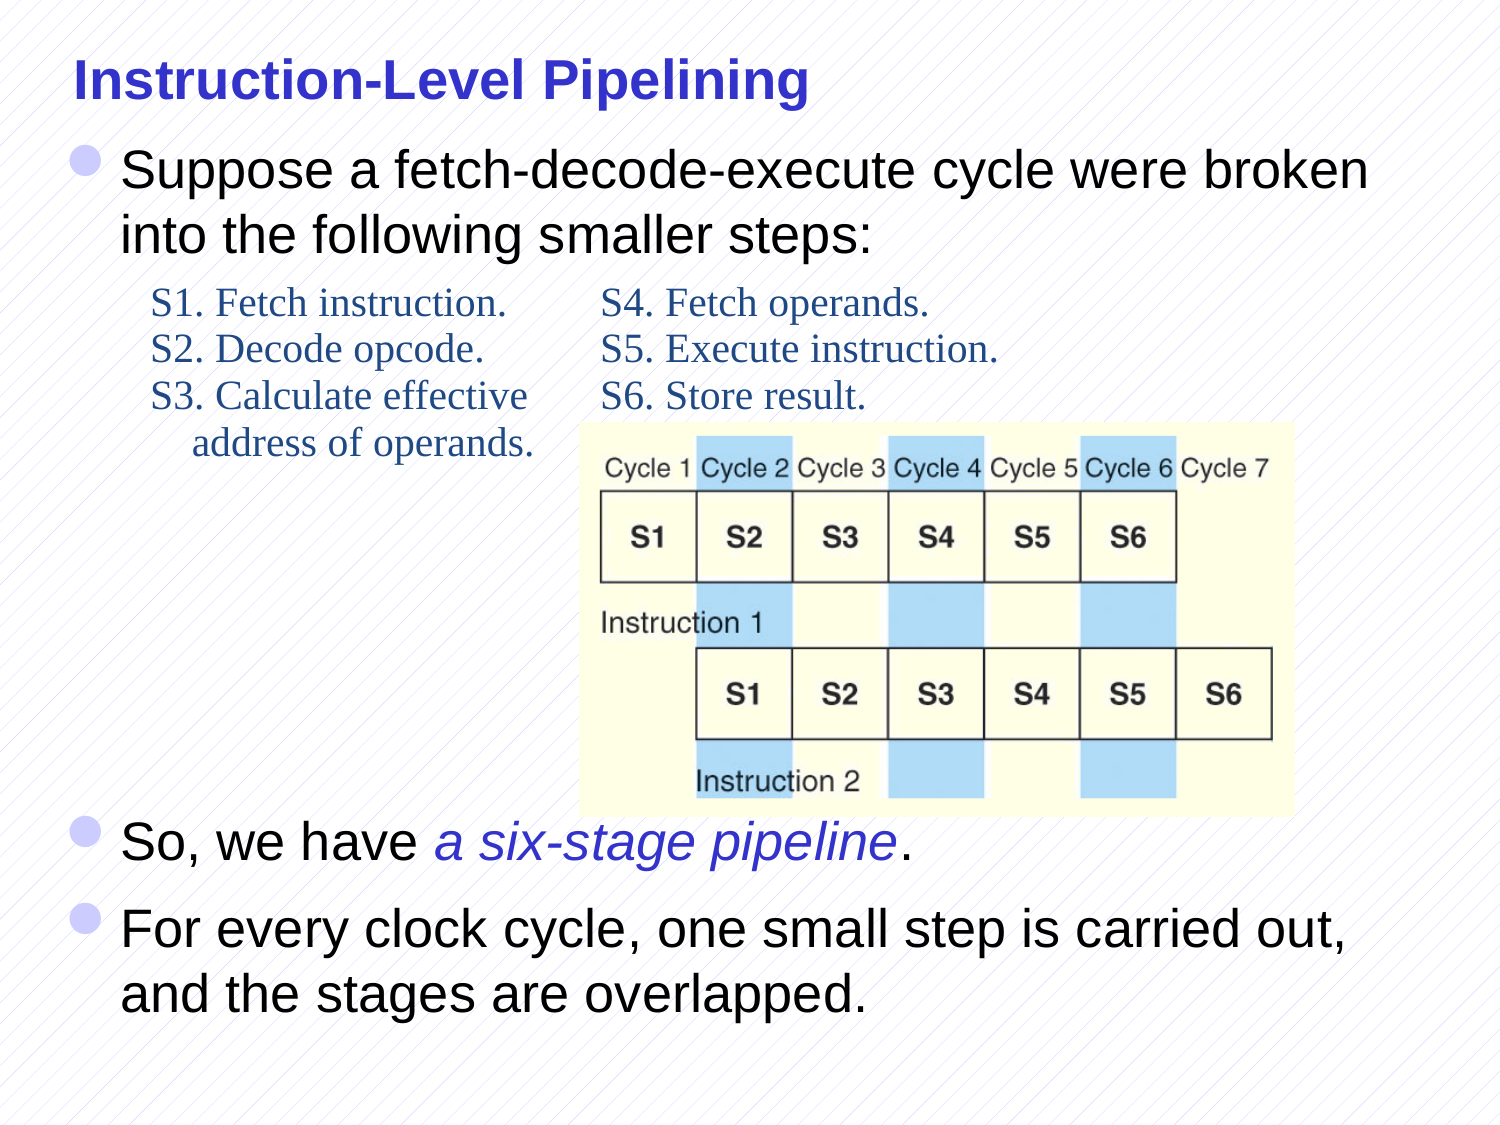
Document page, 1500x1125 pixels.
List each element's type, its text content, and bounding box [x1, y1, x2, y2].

title Instruction-Level Pipelining [58, 32, 1159, 123]
picture [579, 422, 1296, 818]
list Suppose a fetch-decode-execute cycle were broken into the following smaller steps: So, we have a six-stage pipeline. For every clock cycle, one small step is carried out, and the stages are overlapped. [50, 127, 1426, 853]
text_box S1. Fetch instruction. S4. Fetch operands. S2. Decode opcode. S5. Execute instruction. S3. Calculate effective S6. Store result. address of operands. [135, 275, 1234, 473]
